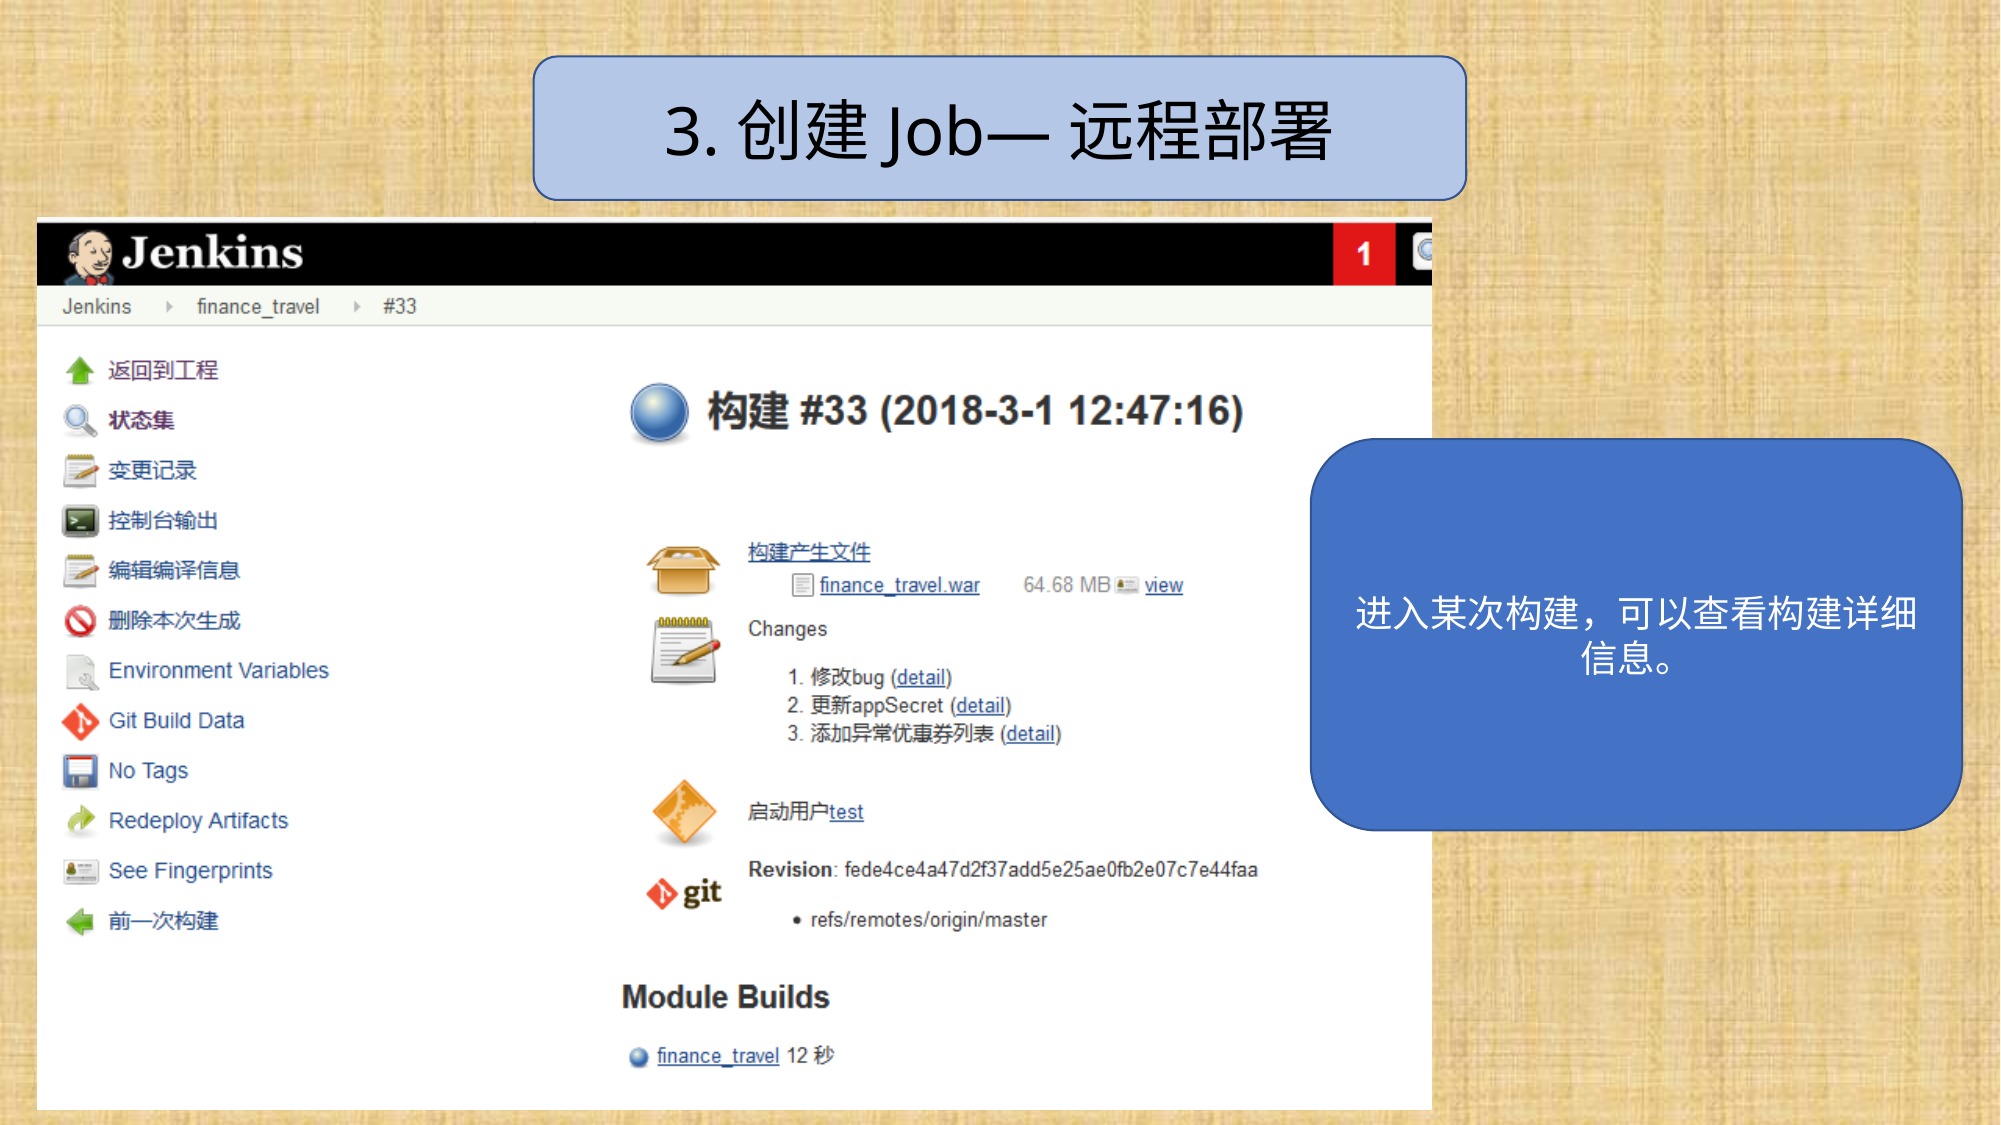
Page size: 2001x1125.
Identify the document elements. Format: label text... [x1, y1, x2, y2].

text_box 进入某次构建，可以查看构建详细信息。 [1432, 438, 1964, 832]
text_box 3.创建Job—远程部署 [532, 55, 1468, 201]
picture [0, 0, 2001, 1125]
